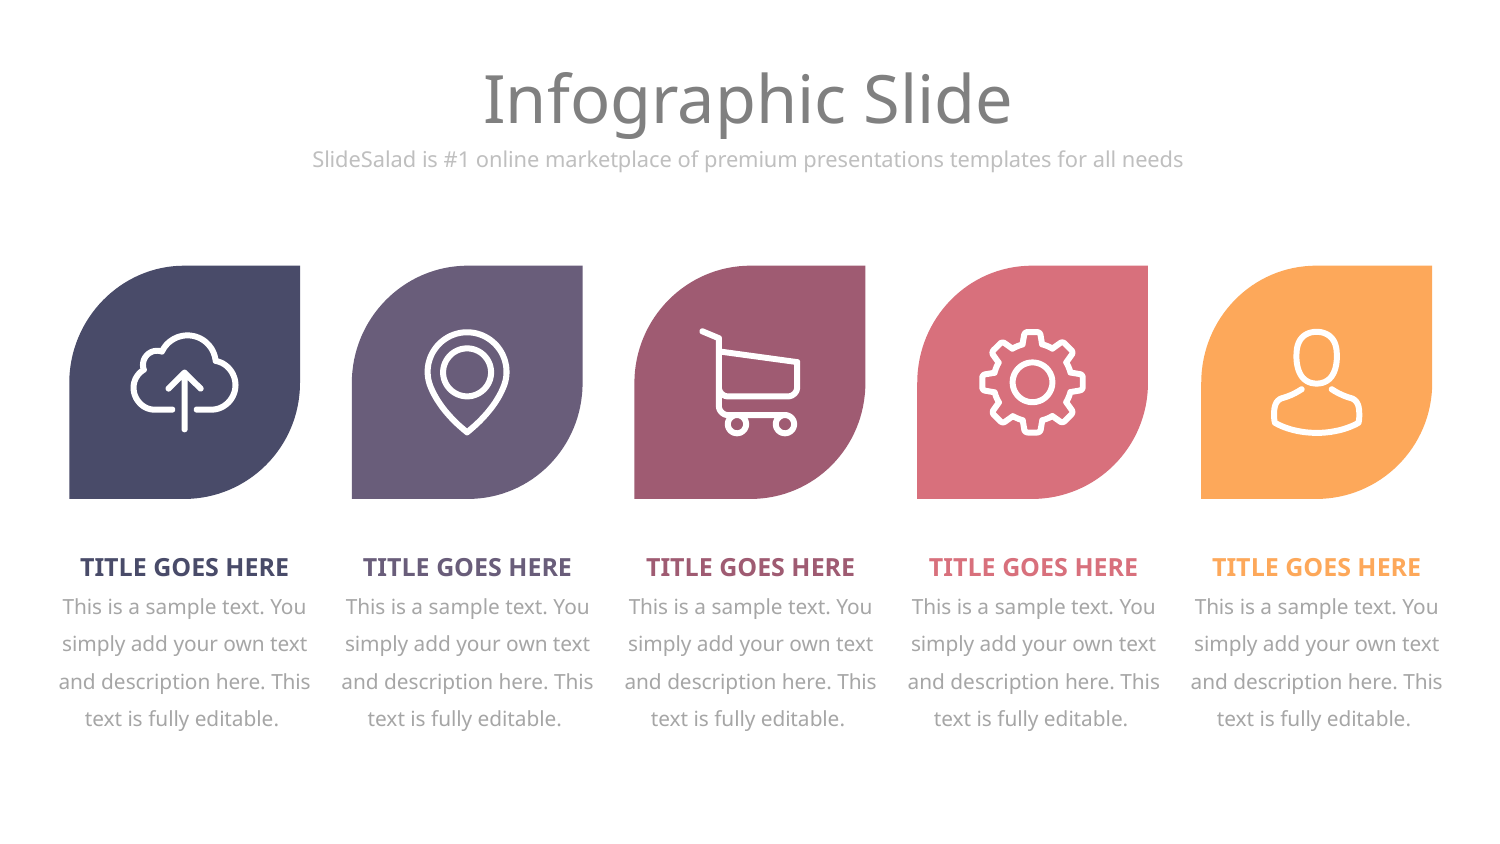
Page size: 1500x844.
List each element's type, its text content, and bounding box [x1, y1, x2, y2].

text_box [634, 265, 866, 499]
text_box TITLE GOES HERE This is a sample text. You simply add your own text and description here. This text is fully editable. [624, 536, 878, 731]
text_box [130, 332, 239, 433]
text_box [1270, 328, 1363, 437]
text_box [699, 328, 801, 437]
text_box [1201, 265, 1433, 499]
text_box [424, 329, 510, 436]
text_box TITLE GOES HERE This is a sample text. You simply add your own text and description here. This text is fully editable. [58, 536, 312, 731]
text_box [979, 328, 1086, 436]
text_box TITLE GOES HERE This is a sample text. You simply add your own text and description here. This text is fully editable. [341, 536, 595, 731]
list SlideSalad is #1 online marketplace of premium presentations templates for all needs [62, 144, 1436, 174]
text_box [351, 265, 583, 499]
text_box [69, 265, 301, 499]
text_box TITLE GOES HERE This is a sample text. You simply add your own text and description here. This text is fully editable. [907, 536, 1161, 731]
text_box [917, 265, 1148, 499]
title Infographic Slide [62, 55, 1436, 138]
text_box TITLE GOES HERE This is a sample text. You simply add your own text and description here. This text is fully editable. [1190, 536, 1444, 731]
